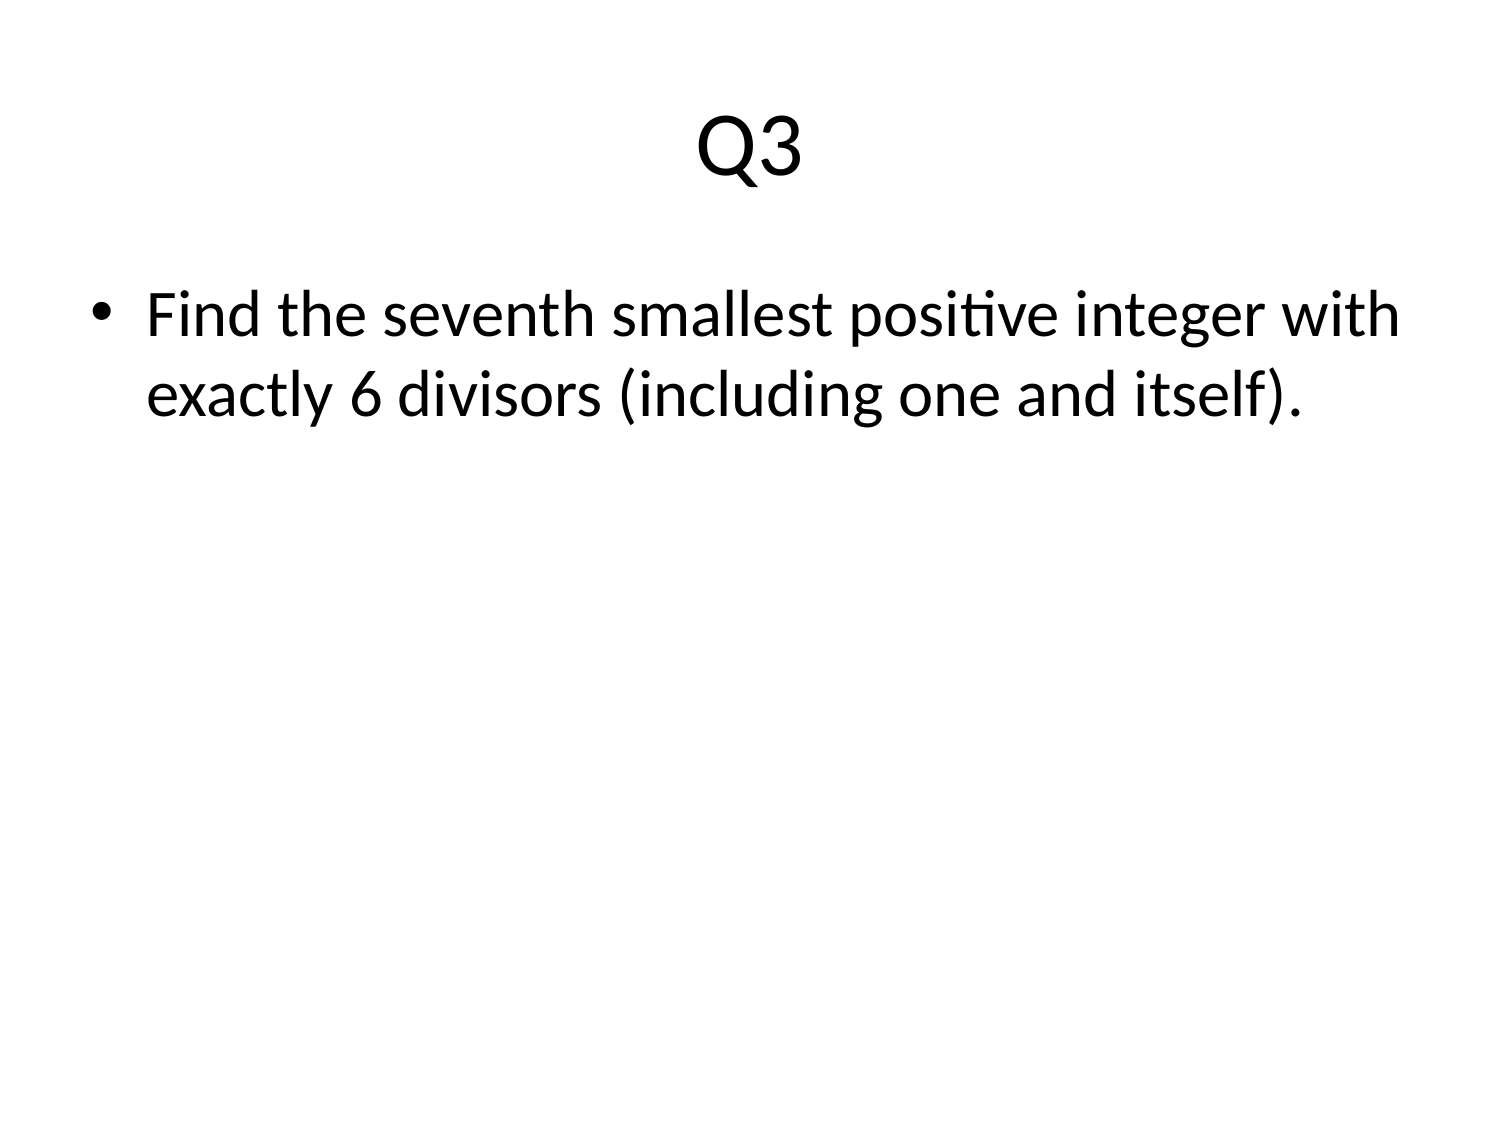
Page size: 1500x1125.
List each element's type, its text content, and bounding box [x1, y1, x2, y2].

list Find the seventh smallest positive integer with exactly 6 divisors (including one and itself). [75, 262, 1425, 1005]
title Q3 [75, 45, 1425, 233]
